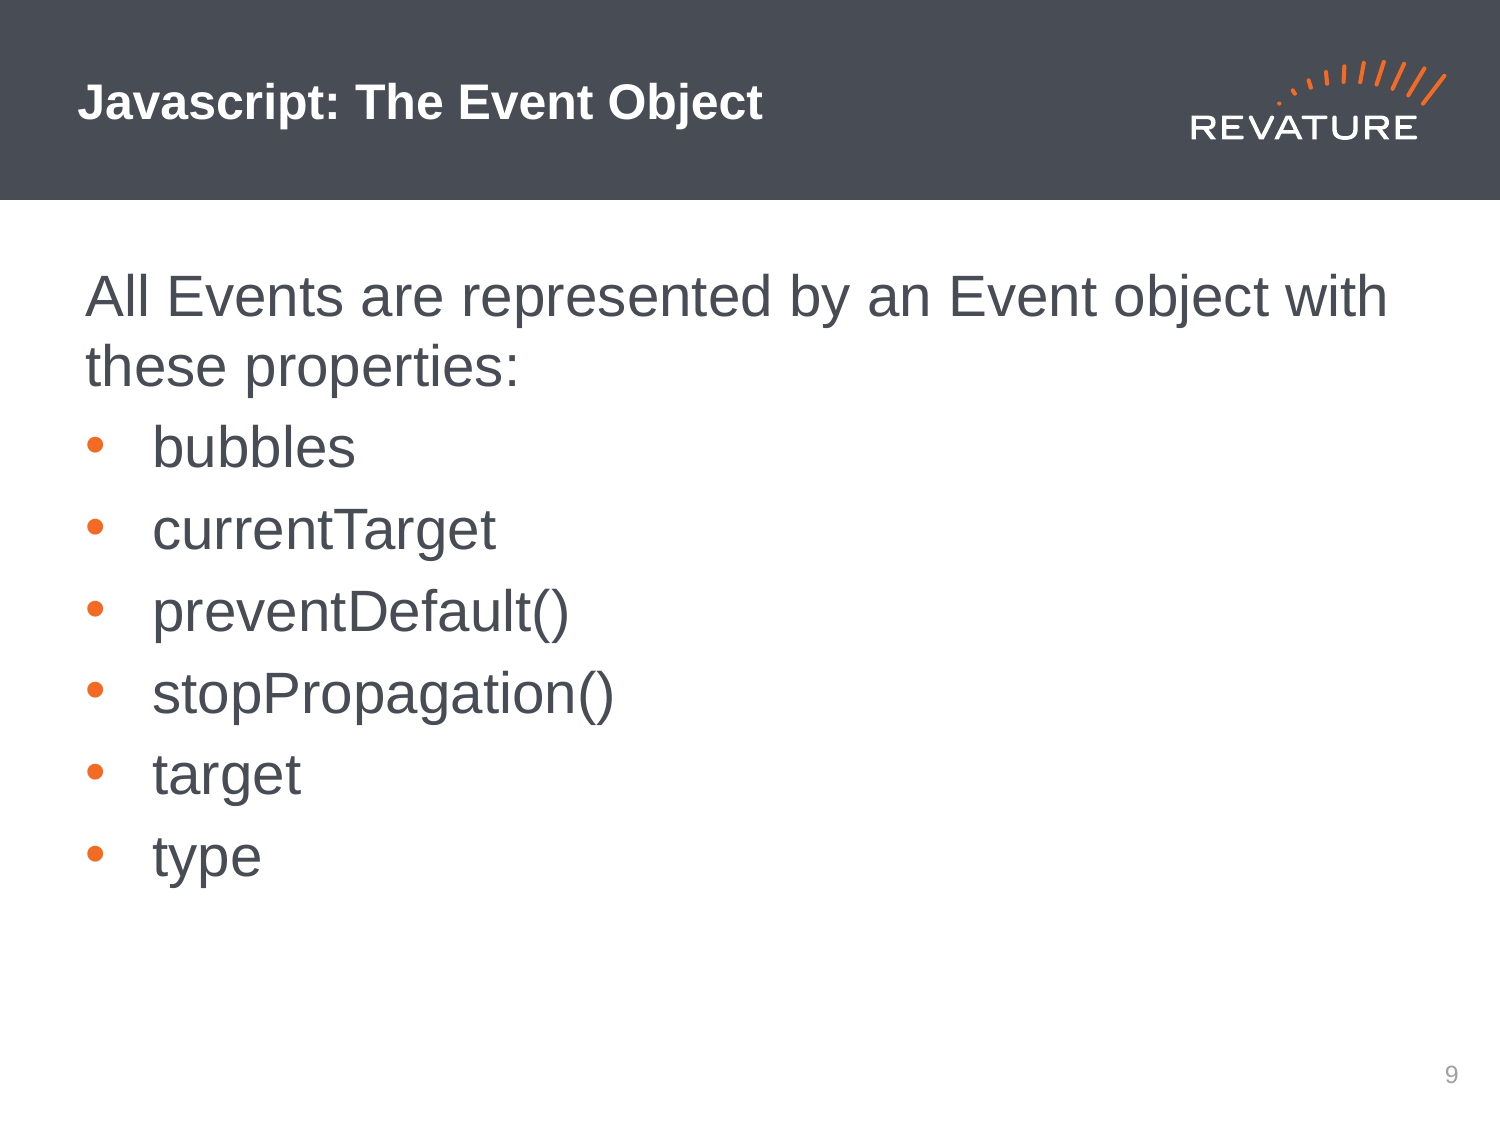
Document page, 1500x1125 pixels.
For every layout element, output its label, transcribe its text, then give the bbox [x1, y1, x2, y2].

list All Events are represented by an Event object with these properties: bubbles currentTarget preventDefault() stopPropagation() target type [62, 243, 1438, 986]
title Javascript: The Event Object [62, 0, 1084, 200]
slide_number 8 [1332, 1043, 1474, 1104]
